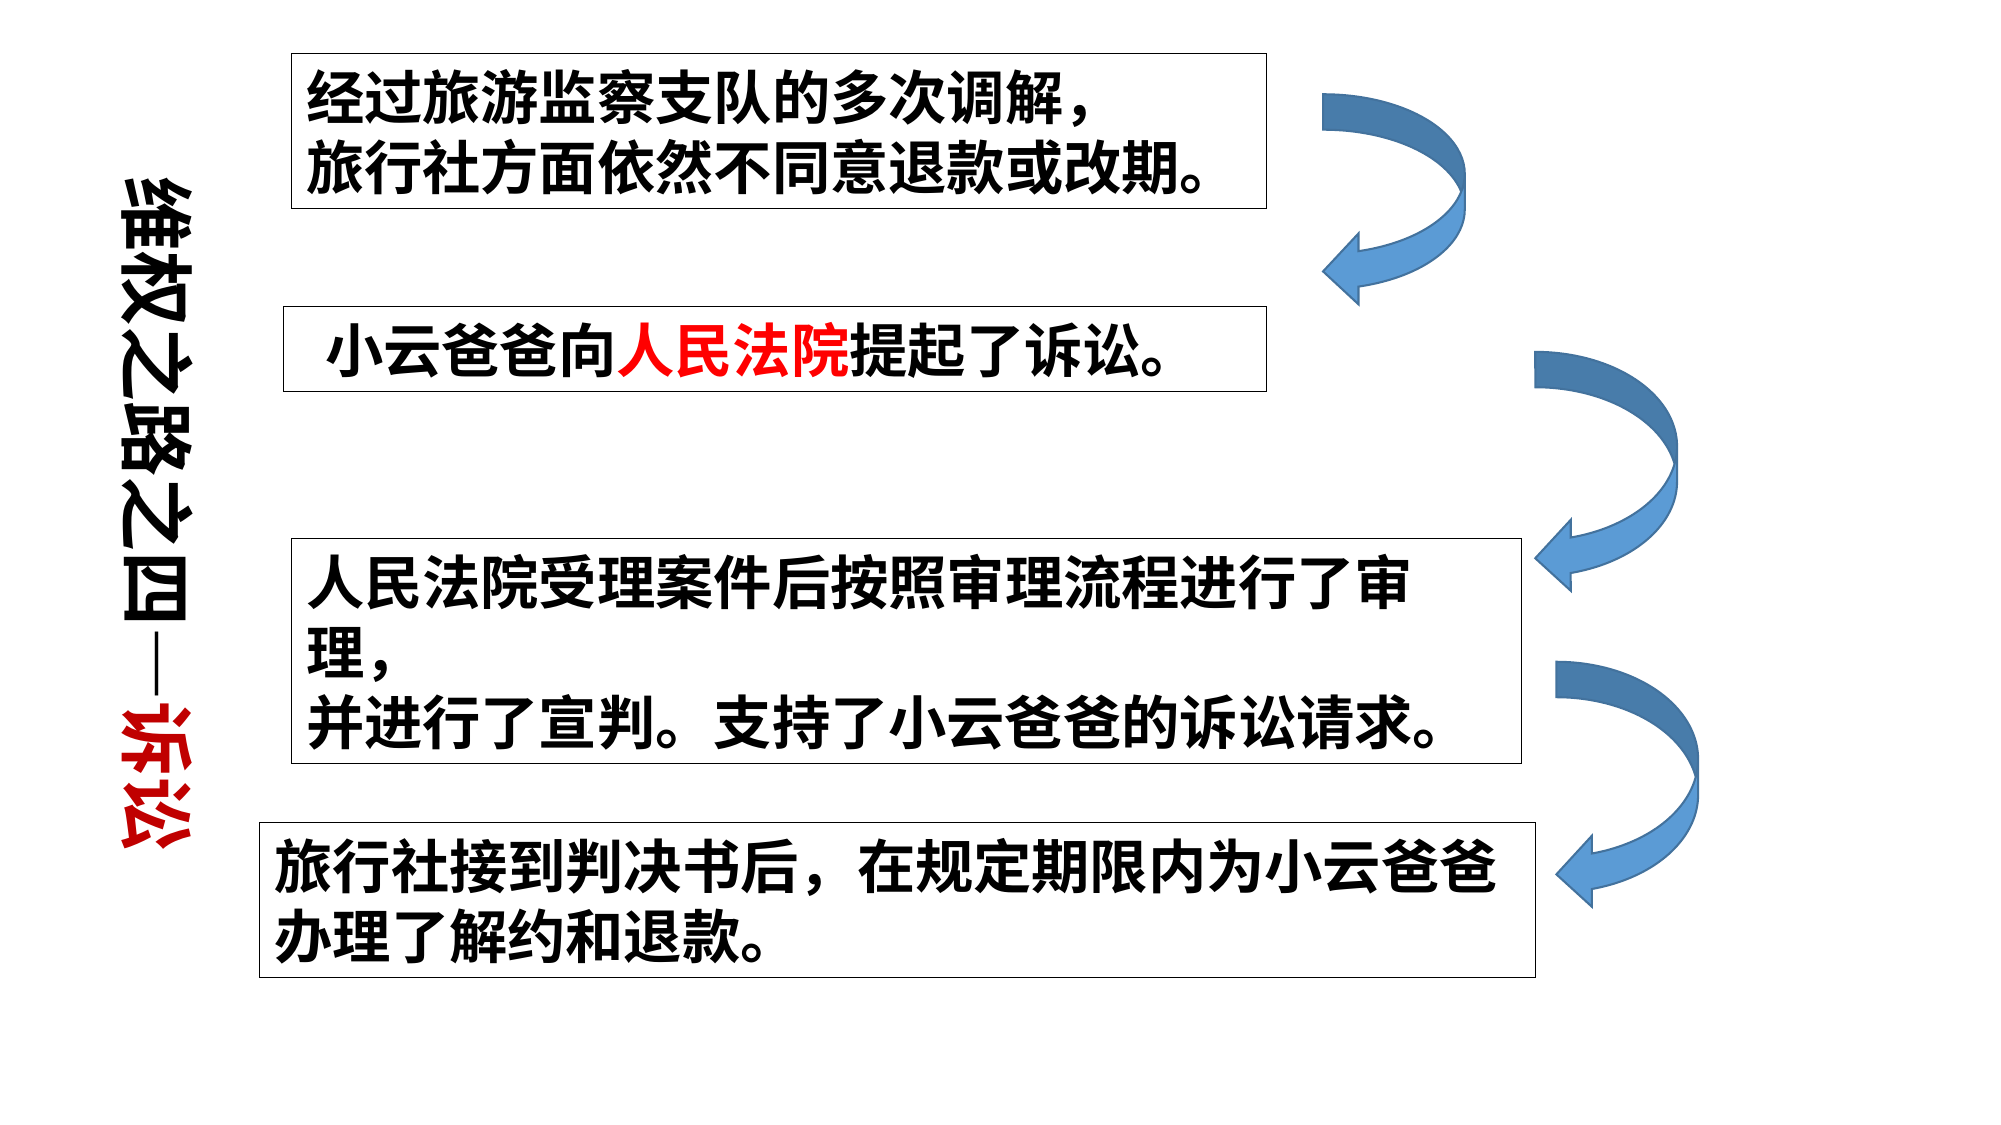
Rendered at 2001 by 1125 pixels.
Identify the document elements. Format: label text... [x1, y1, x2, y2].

text_box 人民法院受理案件后按照审理流程进行了审理， 并进行了宣判。支持了小云爸爸的诉讼请求。 [291, 538, 1522, 764]
text_box [1533, 350, 1679, 594]
text_box [1554, 660, 1700, 910]
text_box 经过旅游监察支队的多次调解， 旅行社方面依然不同意退款或改期。 [291, 53, 1267, 209]
text_box [1321, 93, 1466, 307]
text_box 维权之路之四—诉讼 [90, 159, 212, 869]
text_box 旅行社接到判决书后，在规定期限内为小云爸爸 办理了解约和退款。 [259, 822, 1536, 978]
text_box 小云爸爸向人民法院提起了诉讼。 [283, 306, 1267, 392]
